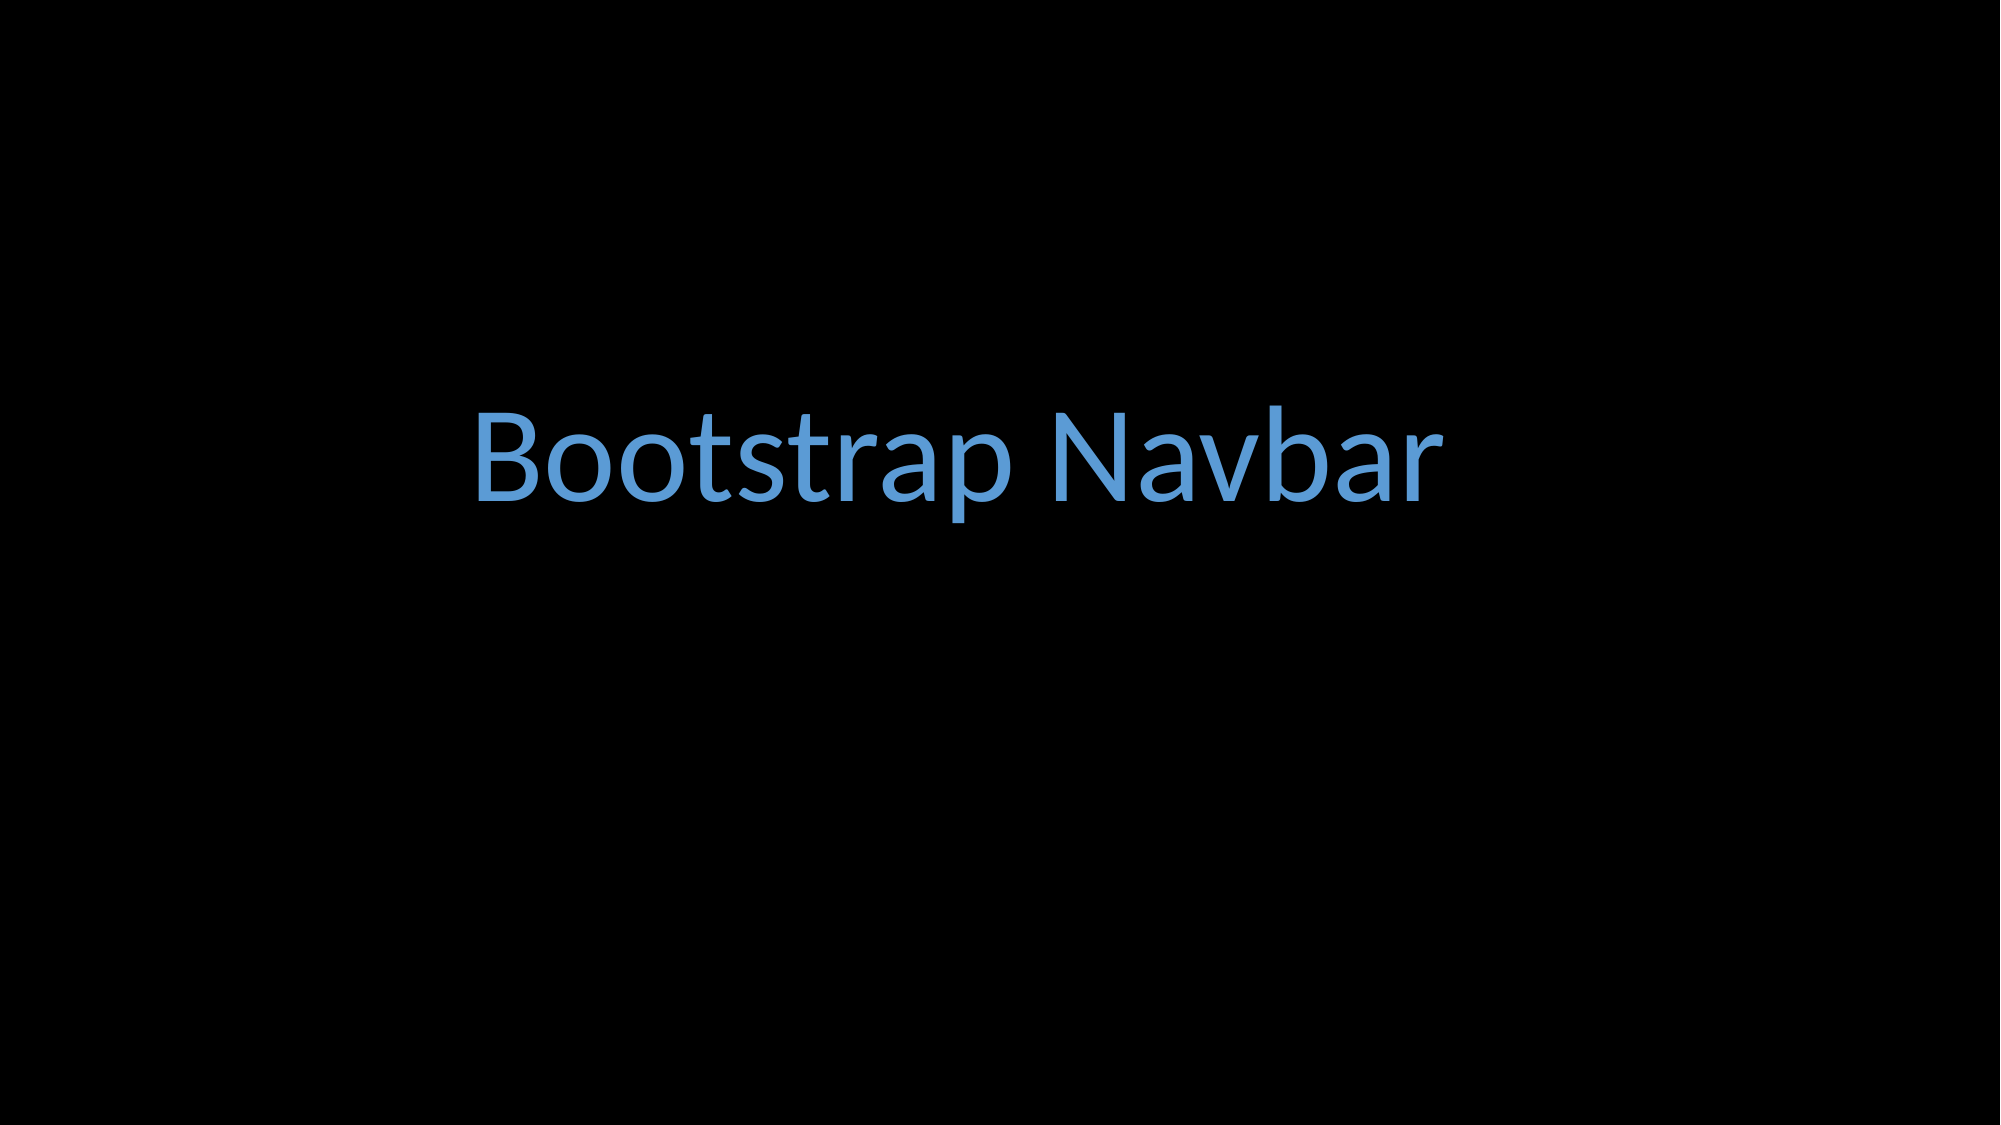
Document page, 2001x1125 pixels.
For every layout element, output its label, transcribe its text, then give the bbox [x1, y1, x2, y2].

text_box Bootstrap Navbar [454, 356, 1494, 537]
